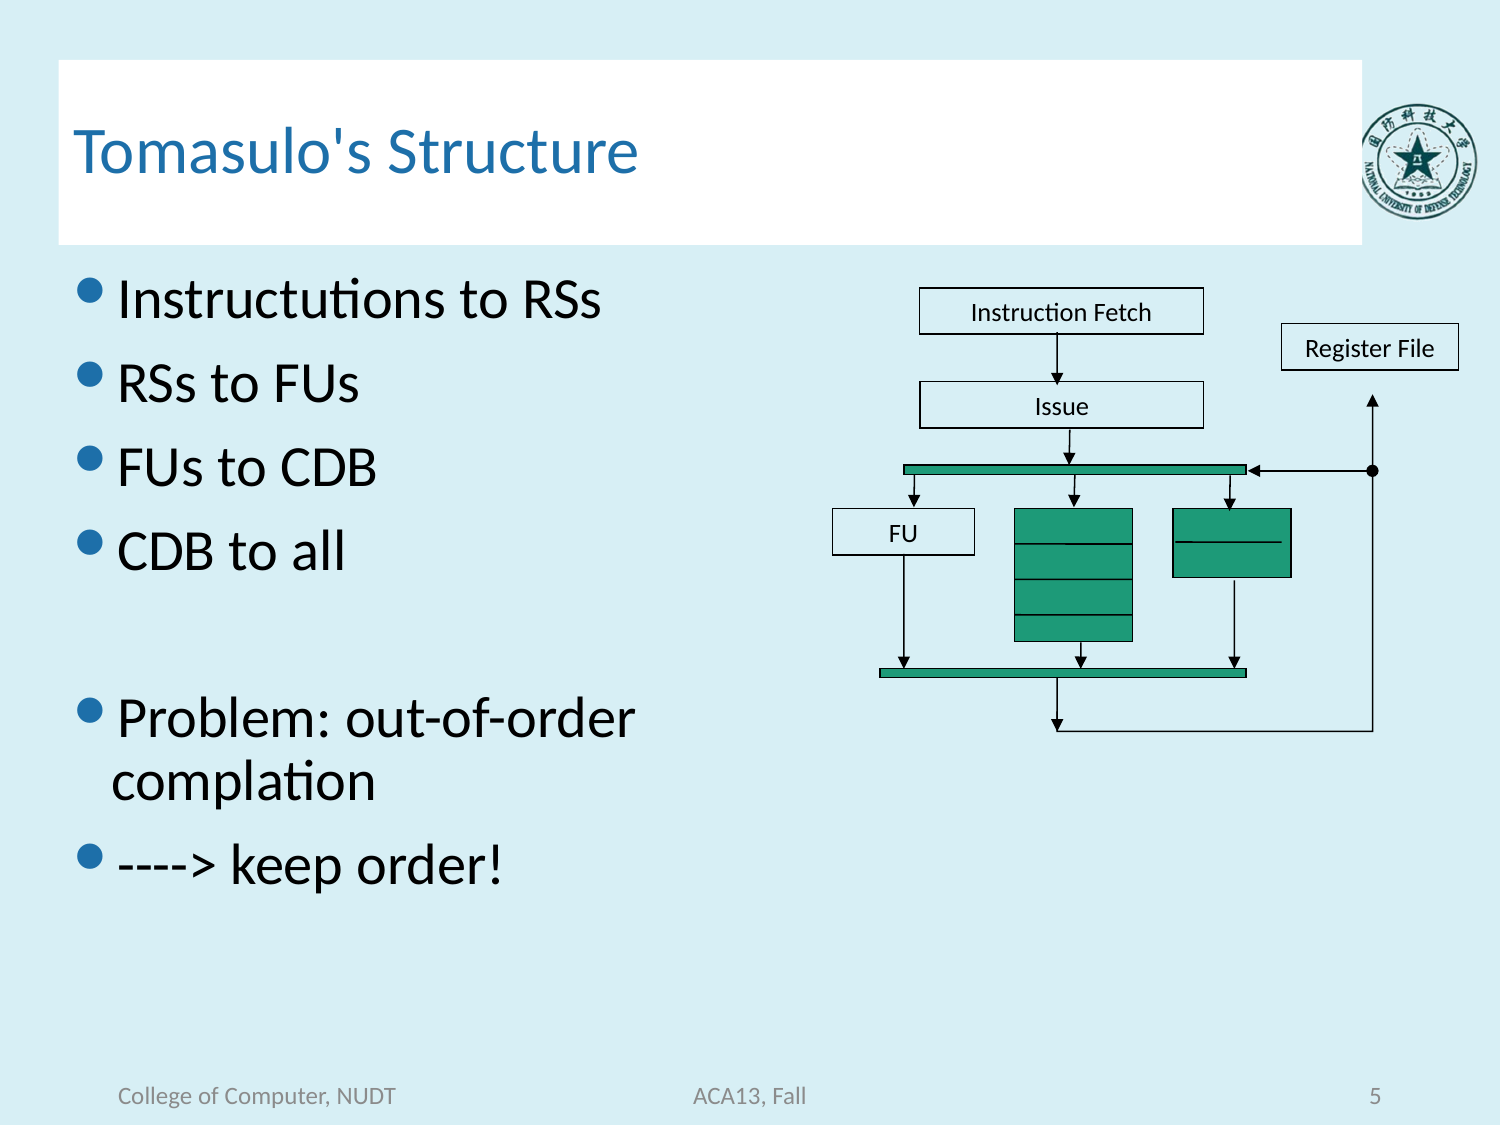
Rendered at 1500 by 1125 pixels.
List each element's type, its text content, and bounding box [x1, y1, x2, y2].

slide_number College of Computer, NUDT [103, 1064, 441, 1125]
picture [1363, 102, 1480, 224]
text_box [1051, 332, 1064, 386]
list Instructutions to RSs RSs to FUs FUs to CDB CDB to all Problem: out-of-order complation ----> keep order! [58, 261, 750, 1065]
text_box [1063, 429, 1076, 465]
text_box Issue [920, 381, 1204, 428]
text_box [1051, 719, 1057, 732]
text_box [1223, 475, 1236, 508]
footer ACA13, Fall [496, 1064, 1004, 1125]
title Tomasulo's Structure [58, 59, 1363, 245]
text_box [903, 465, 1247, 475]
text_box [1074, 642, 1088, 668]
text_box [897, 642, 911, 668]
text_box Instruction Fetch [919, 287, 1204, 335]
text_box [1247, 464, 1379, 478]
text_box [1068, 475, 1081, 508]
slide_number 5 [1059, 1064, 1397, 1125]
text_box [1057, 472, 1373, 732]
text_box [832, 508, 1291, 642]
text_box [1297, 394, 1379, 470]
text_box [880, 668, 1099, 678]
text_box Register File [1281, 323, 1459, 370]
text_box [907, 475, 921, 508]
